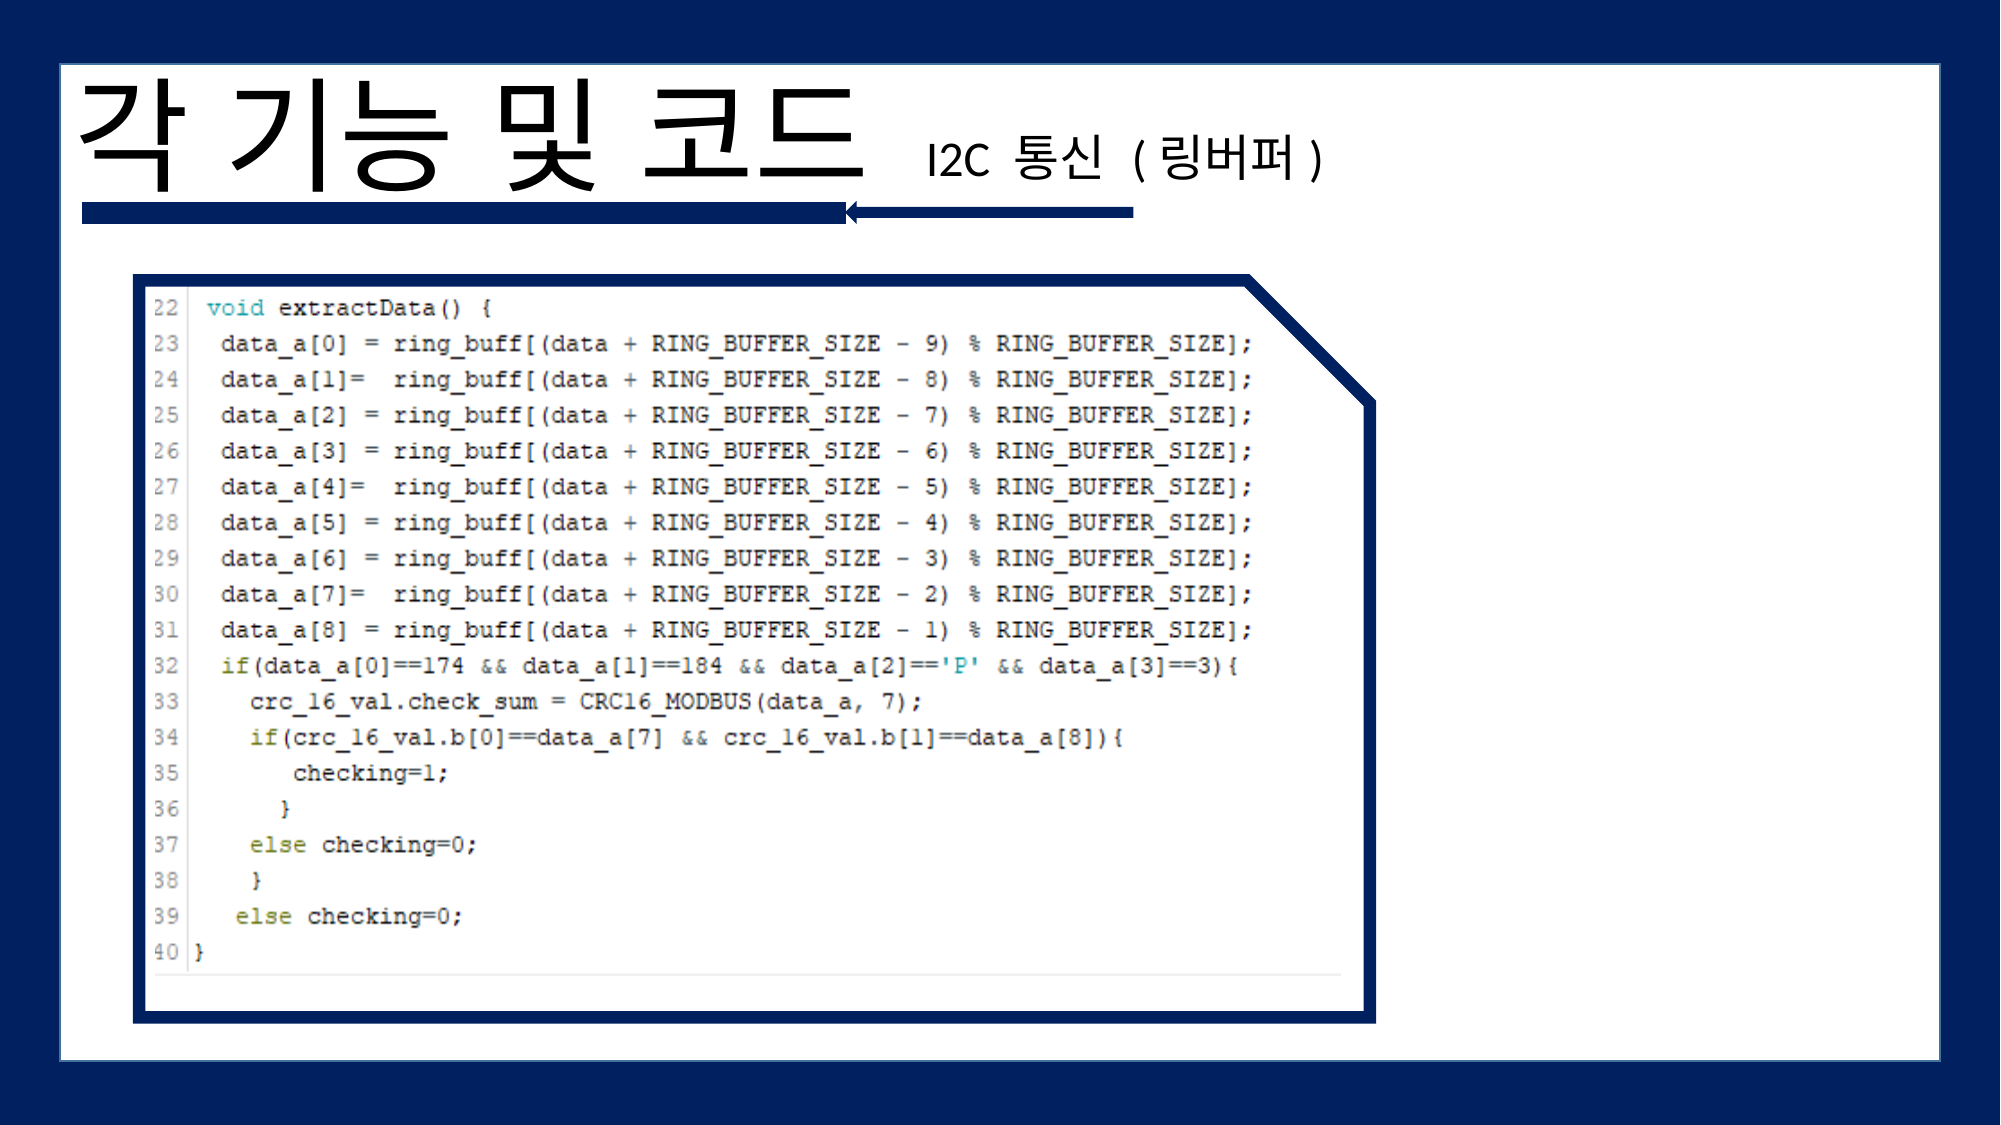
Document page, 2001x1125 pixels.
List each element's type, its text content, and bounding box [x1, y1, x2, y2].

text_box [59, 63, 1941, 1062]
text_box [139, 280, 1370, 1018]
text_box [82, 202, 846, 224]
text_box I2C 통신 (링버퍼) [794, 125, 1456, 219]
title 각 기능 및 코드 [59, 33, 1785, 251]
